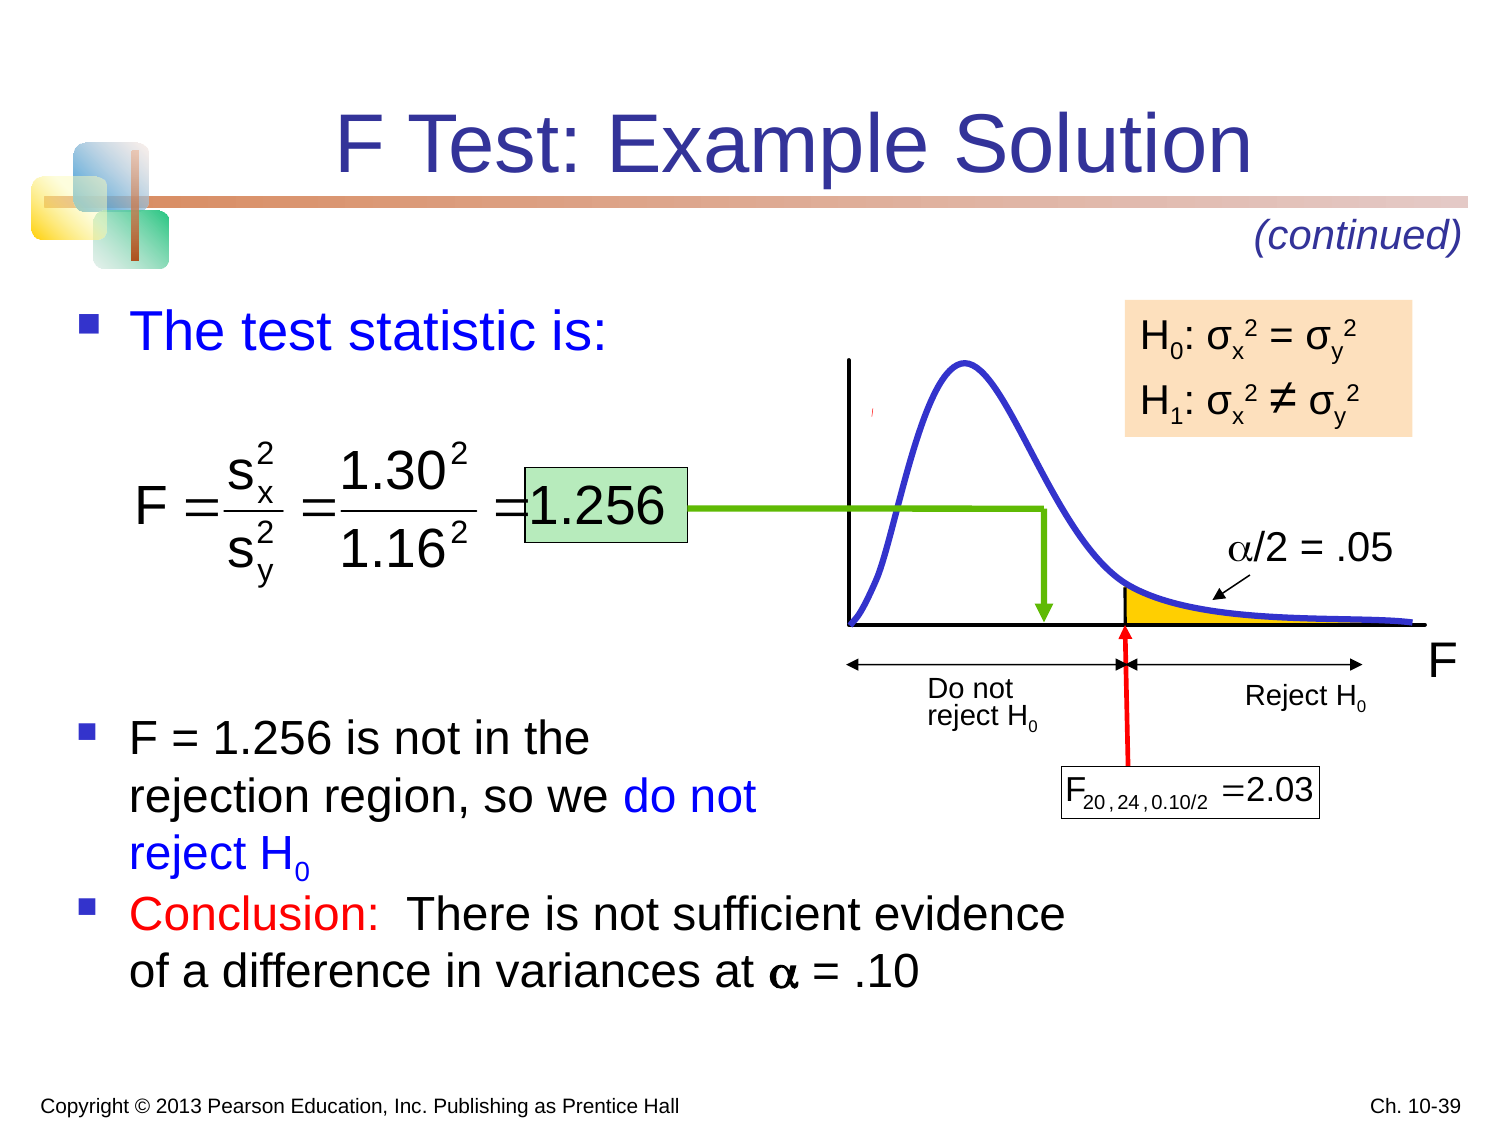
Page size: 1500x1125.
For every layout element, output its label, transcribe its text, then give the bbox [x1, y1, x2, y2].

text_box [682, 467, 688, 543]
title F Test: Example Solution [188, 70, 1401, 197]
text_box Conclusion: There is not sufficient evidence of a difference in variances at  = .10 [62, 875, 1100, 1075]
text_box F [1412, 595, 1500, 700]
text_box [1037, 508, 1051, 623]
text_box [1212, 578, 1246, 601]
text_box [1026, 441, 1412, 622]
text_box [129, 427, 678, 599]
text_box (continued) [1238, 200, 1478, 265]
text_box [1063, 658, 1126, 671]
text_box [849, 363, 1412, 626]
text_box H0: σx2 = σy2 H1: σx2 ≠ σy2 [1124, 299, 1413, 437]
text_box [1125, 658, 1363, 671]
text_box /2 = .05 [1212, 512, 1438, 578]
footer Copyright © 2013 Pearson Education, Inc. Publishing as Prentice Hall [0, 1071, 721, 1125]
text_box Do not reject H0 [912, 662, 1063, 735]
text_box [846, 658, 912, 671]
text_box [848, 360, 932, 508]
text_box [848, 509, 896, 625]
text_box [1119, 624, 1132, 663]
text_box Reject H0 [1229, 669, 1393, 724]
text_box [1061, 766, 1320, 819]
text_box F = 1.256 is not in the rejection region, so we do not reject H0 [62, 699, 800, 863]
slide_number Ch. 10-39 [1124, 1071, 1476, 1125]
list The test statistic is: [62, 287, 651, 376]
